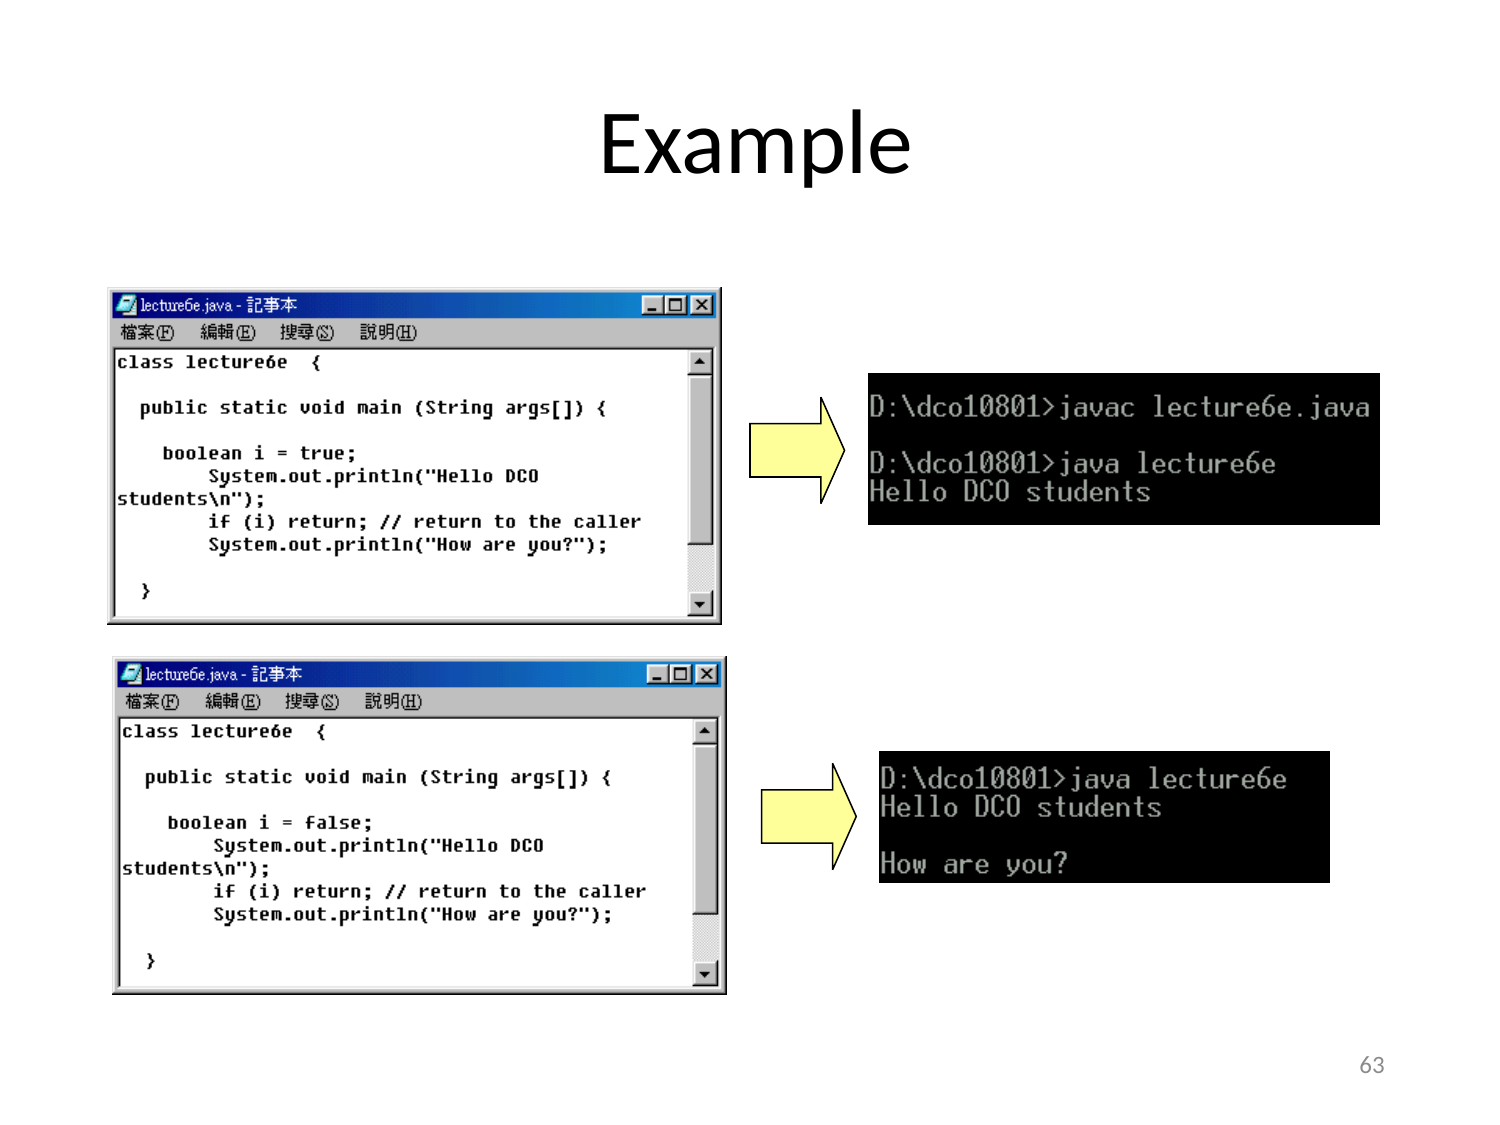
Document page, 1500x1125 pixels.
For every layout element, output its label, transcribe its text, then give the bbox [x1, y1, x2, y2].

title Example [100, 66, 1413, 208]
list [111, 656, 727, 995]
text_box [750, 397, 845, 504]
text_box [761, 763, 857, 870]
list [879, 751, 1331, 884]
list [867, 373, 1380, 526]
slide_number 63 [1074, 1024, 1400, 1103]
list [107, 287, 722, 626]
